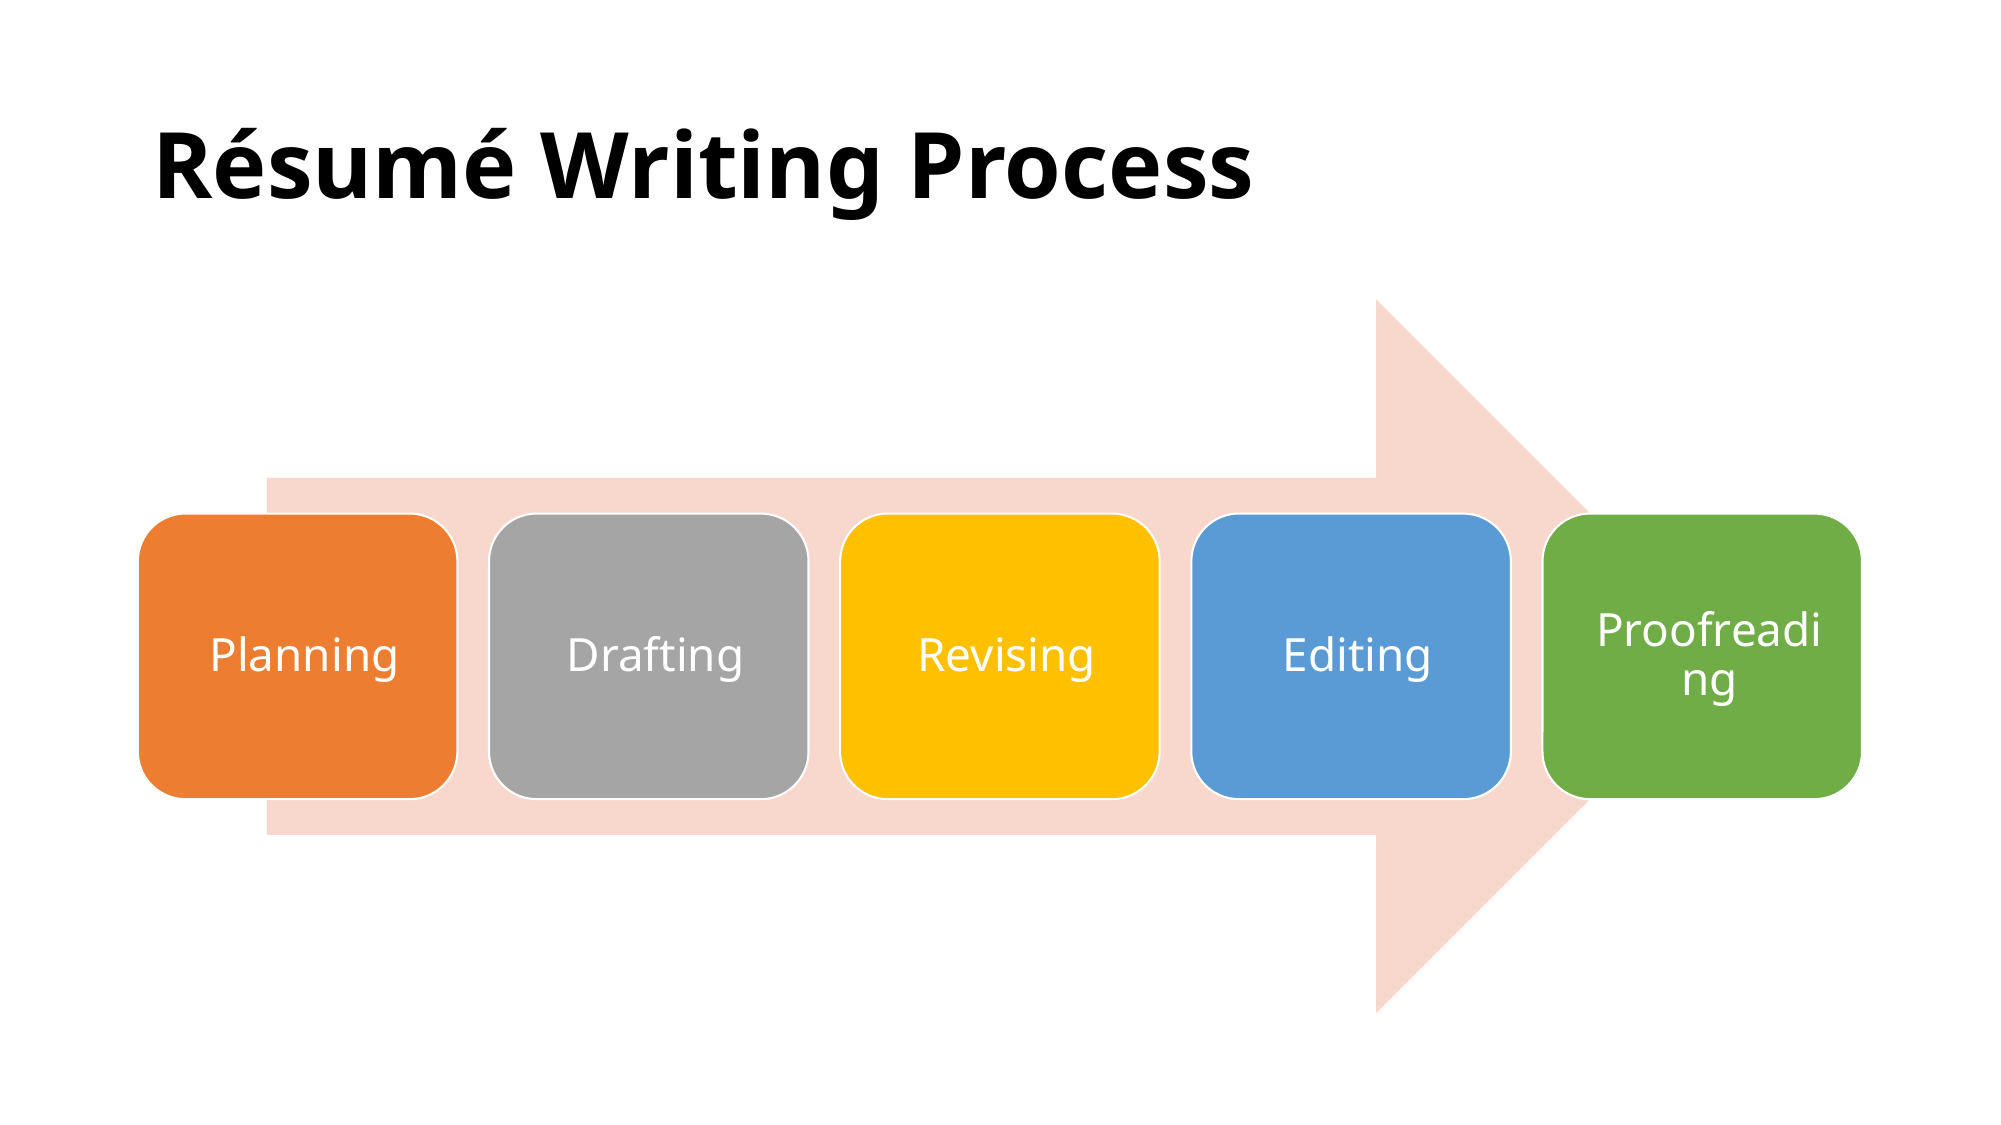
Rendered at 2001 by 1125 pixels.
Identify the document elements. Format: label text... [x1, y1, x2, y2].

title Résumé Writing Process [137, 59, 1863, 278]
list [137, 299, 1863, 1014]
